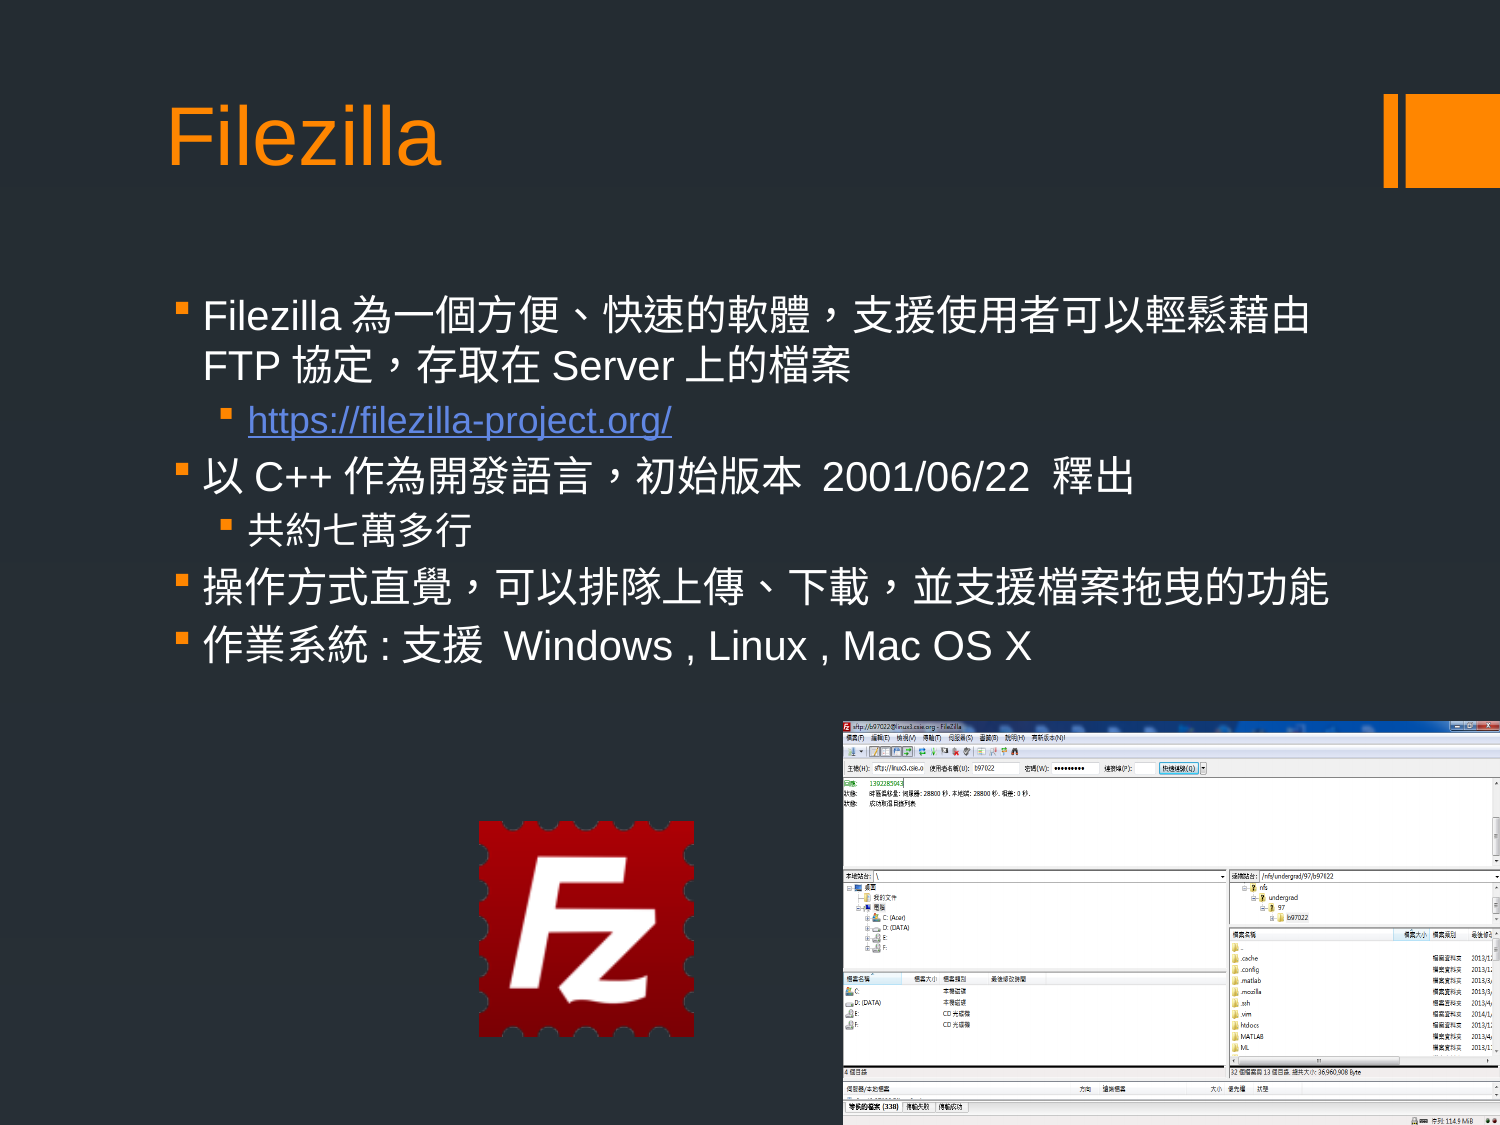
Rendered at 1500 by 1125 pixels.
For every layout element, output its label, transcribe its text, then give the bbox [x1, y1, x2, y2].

picture [842, 721, 1500, 1125]
picture [478, 821, 694, 1037]
title Filezilla [150, 0, 1350, 190]
list Filezilla為一個方便、快速的軟體，支援使用者可以輕鬆藉由FTP協定，存取在Server上的檔案 https://filezilla-project.org/ 以C++作為開發語言，初始版本 2001/06/22 釋出 共約七萬多行 操作方式直覺，可以排隊上傳、下載，並支援檔案拖曳的功能 作業系統:支援 Windows , Linux , Mac OS X [150, 281, 1350, 1037]
